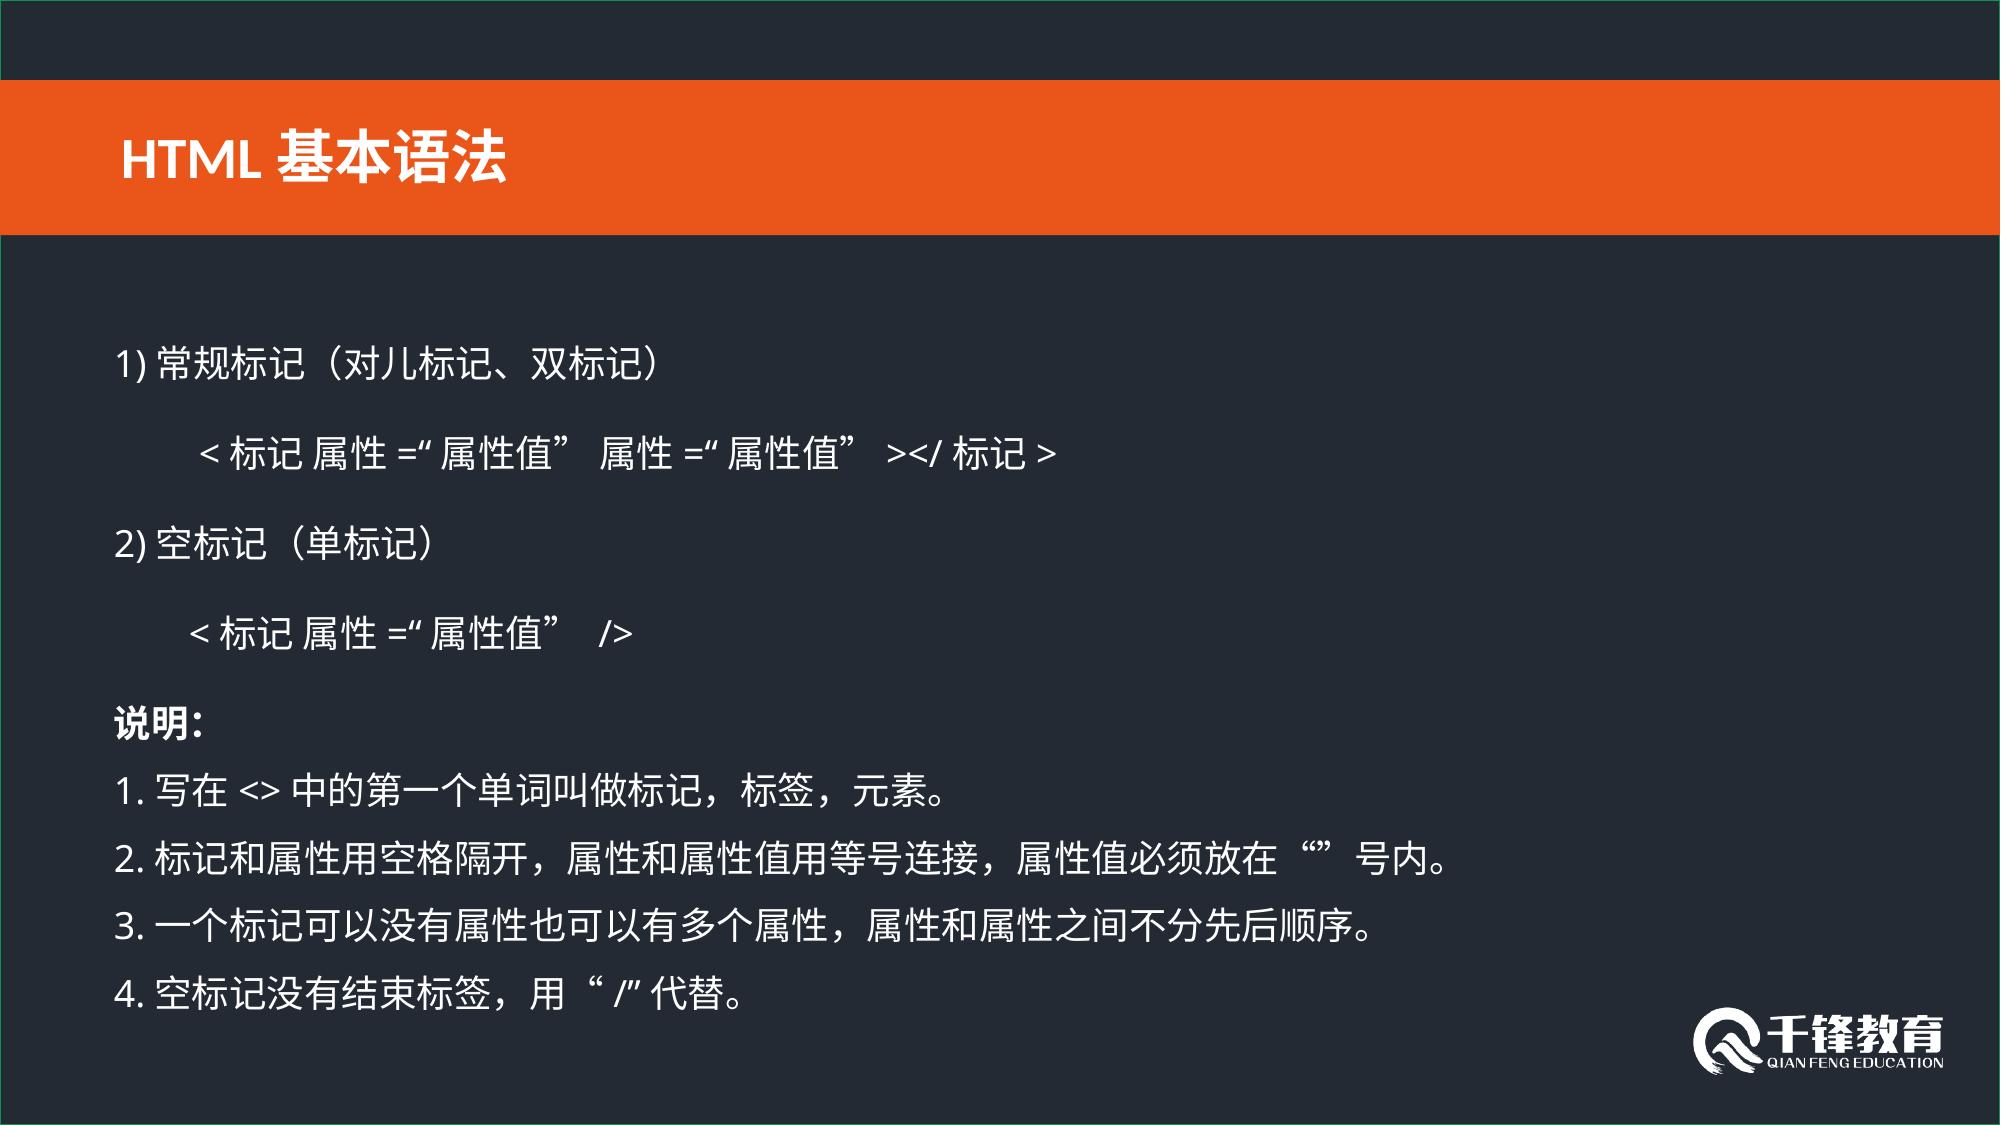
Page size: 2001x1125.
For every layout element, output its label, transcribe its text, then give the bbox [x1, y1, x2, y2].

picture [1691, 1002, 1948, 1080]
text_box 1)常规标记（对儿标记、双标记） <标记 属性=“属性值” 属性=“属性值”></标记> 2)空标记（单标记） <标记 属性=“属性值” /> 说明： 1.写在<>中的第一个单词叫做标记，标签，元素。 2.标记和属性用空格隔开，属性和属性值用等号连接，属性值必须放在“”号内。 3.一个标记可以没有属性也可以有多个属性，属性和属性之间不分先后顺序。 4.空标记没有结束标签，用“/”代替。 [99, 287, 1796, 1023]
text_box [0, 79, 2000, 236]
text_box [0, 0, 2000, 79]
text_box [0, 236, 2000, 1125]
text_box HTML基本语法 [106, 112, 1947, 198]
